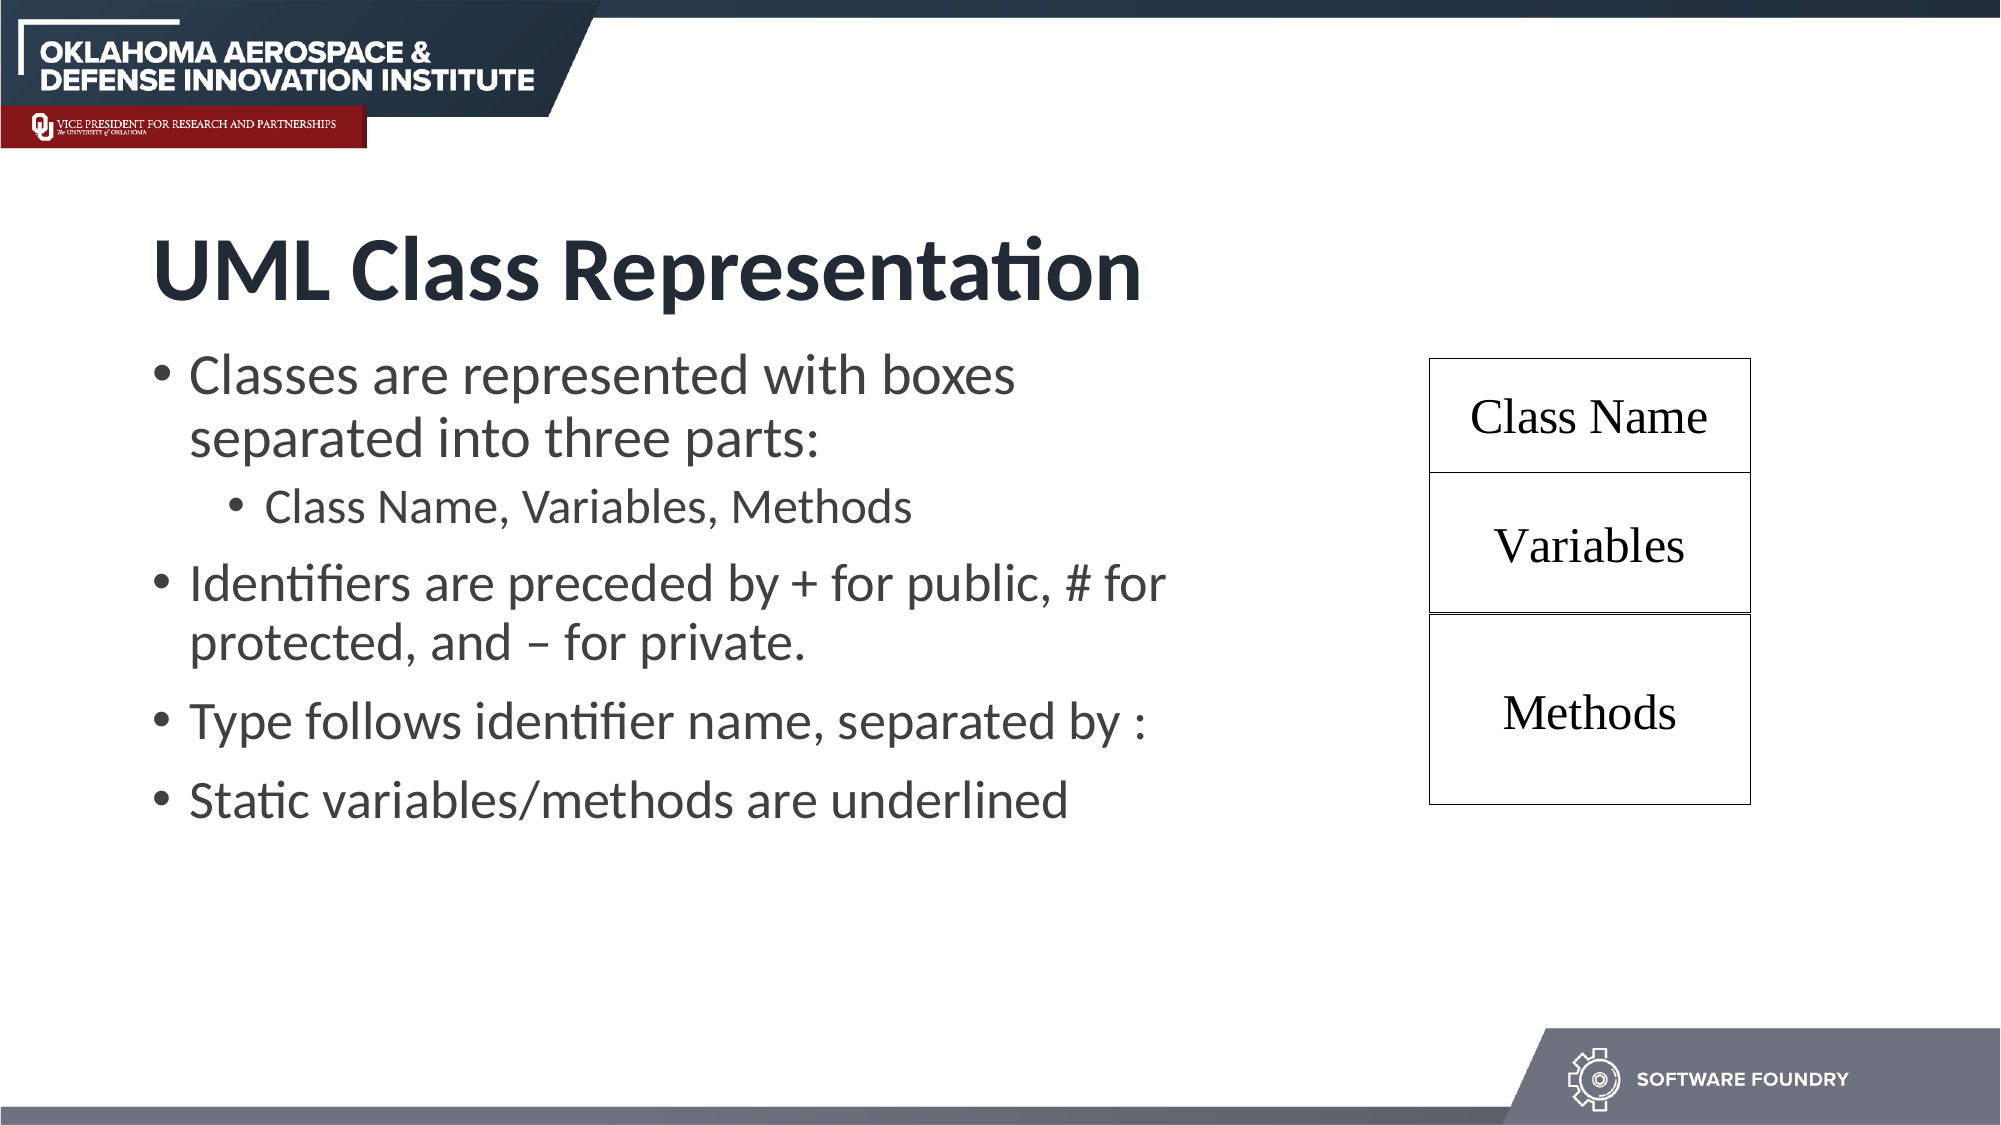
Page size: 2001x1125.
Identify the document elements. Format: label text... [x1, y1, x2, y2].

list Classes are represented with boxes separated into three parts: Class Name, Variables, Methods Identifiers are preceded by + for public, # for protected, and – for private. Type follows identifier name, separated by : Static variables/methods are underlined [137, 336, 1258, 1051]
picture [0, 0, 2001, 1125]
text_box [923, 213, 2000, 1031]
title UML Class Representation [137, 213, 923, 315]
